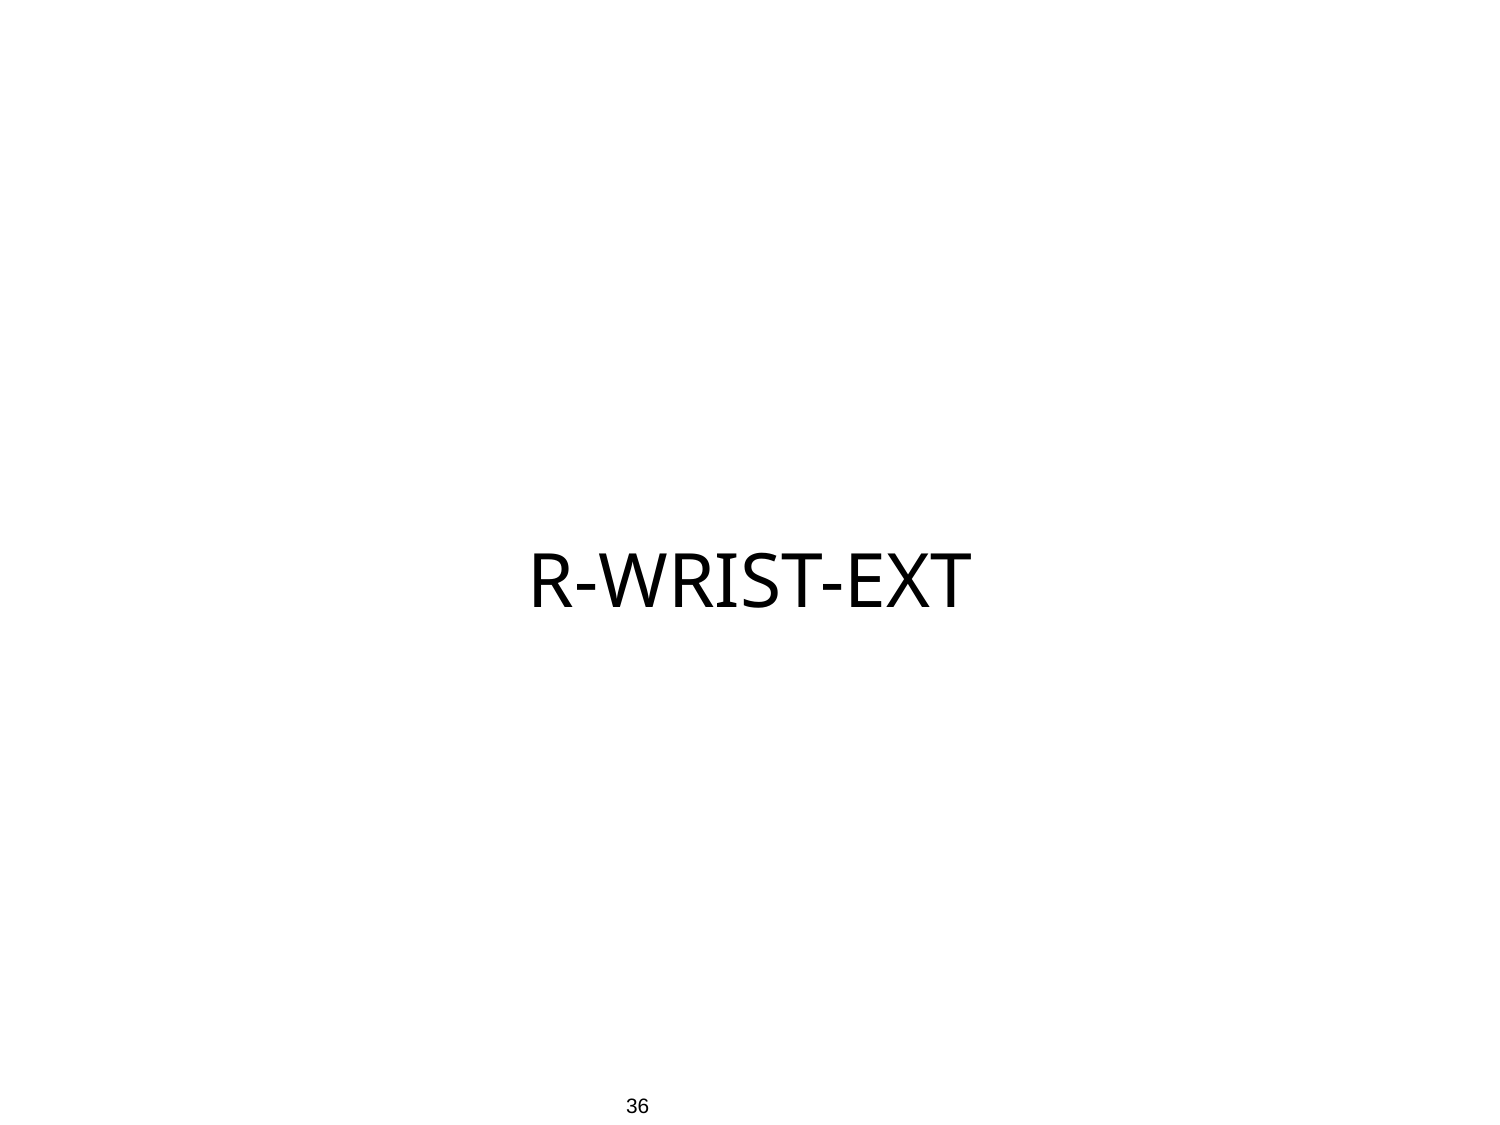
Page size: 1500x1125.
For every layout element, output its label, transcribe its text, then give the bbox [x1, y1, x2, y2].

text_box 36 [599, 1049, 675, 1125]
text_box R-WRIST-EXT [0, 524, 1500, 750]
